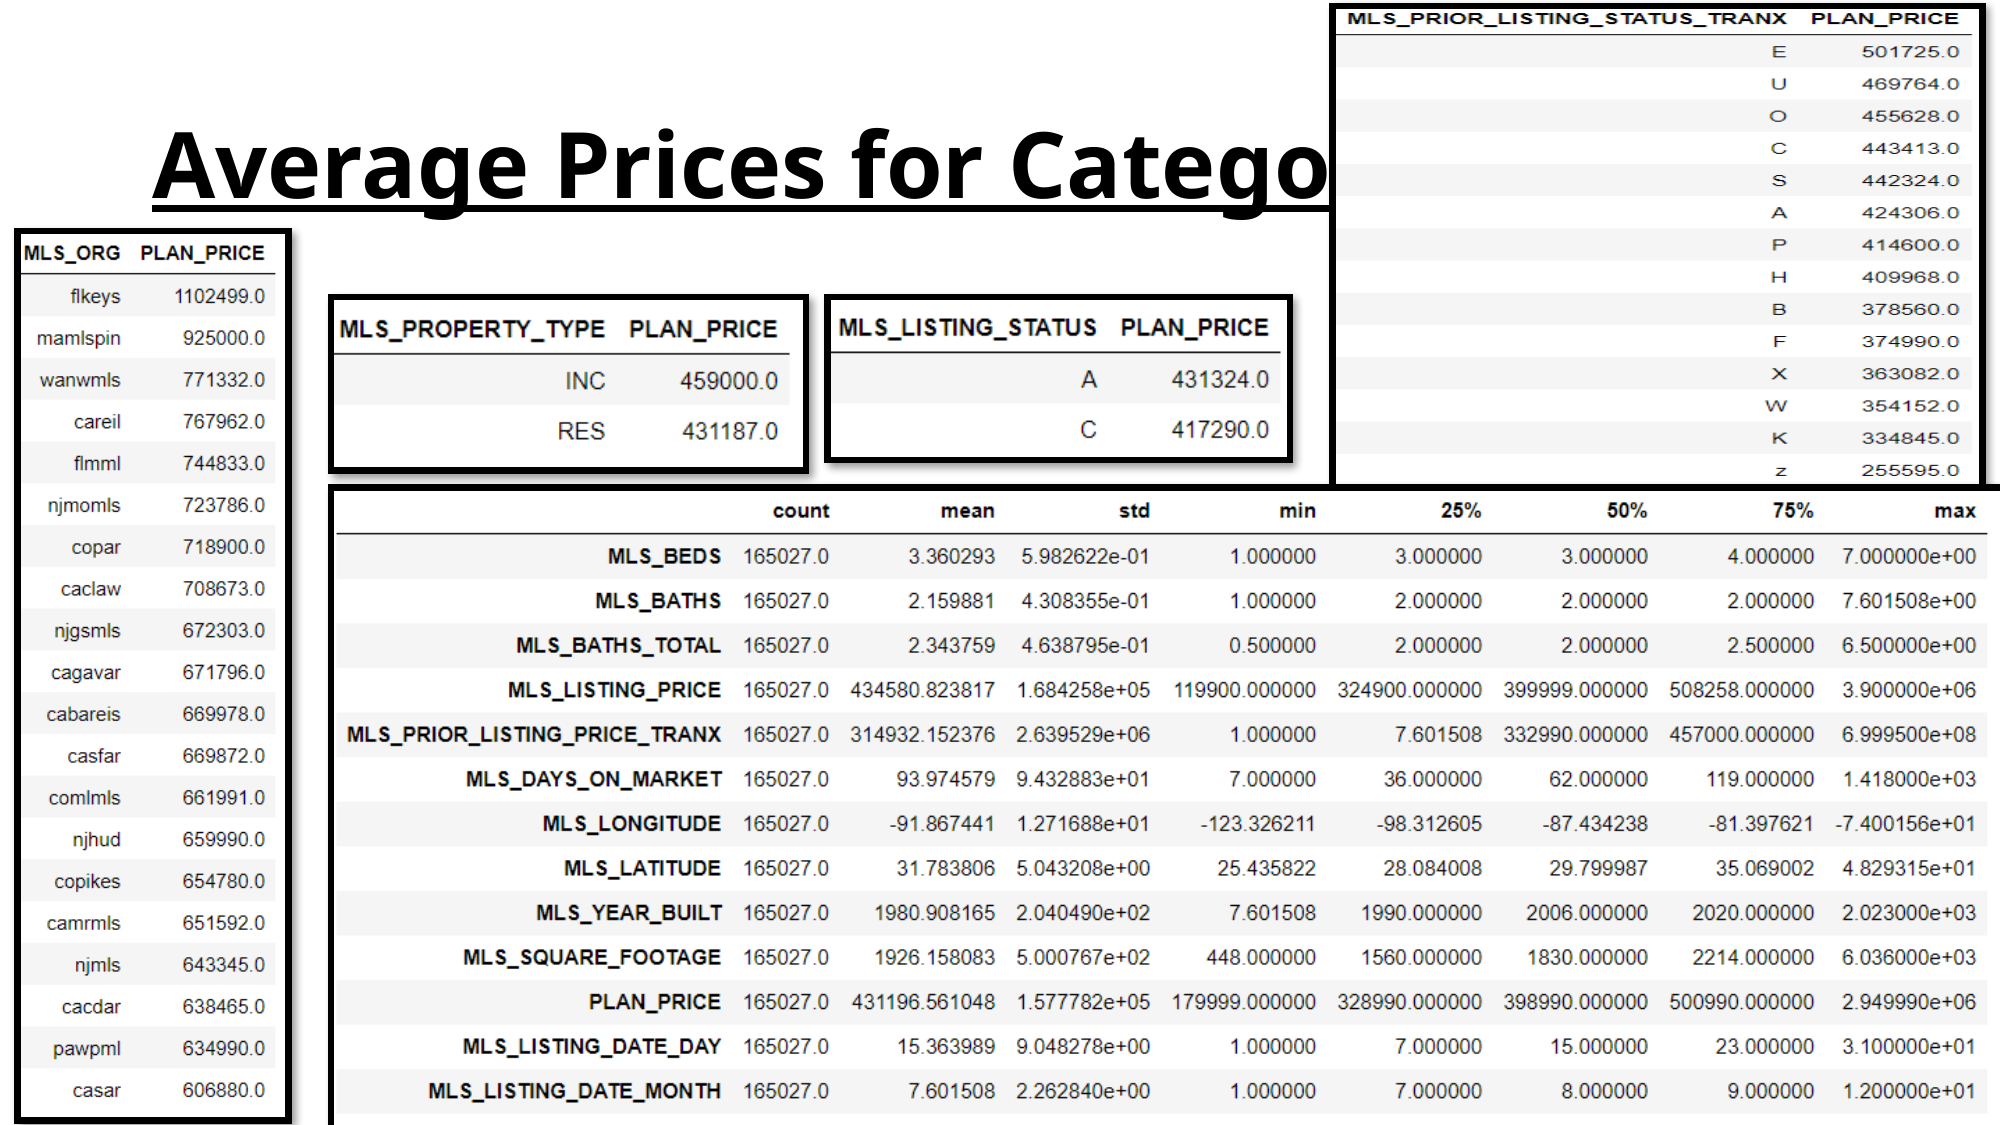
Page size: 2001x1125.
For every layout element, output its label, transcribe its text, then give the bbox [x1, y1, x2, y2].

picture [20, 234, 286, 1118]
picture [830, 300, 1287, 457]
picture [334, 8, 2000, 1125]
picture [334, 300, 804, 468]
title Average Prices for Categories [137, 59, 1328, 278]
